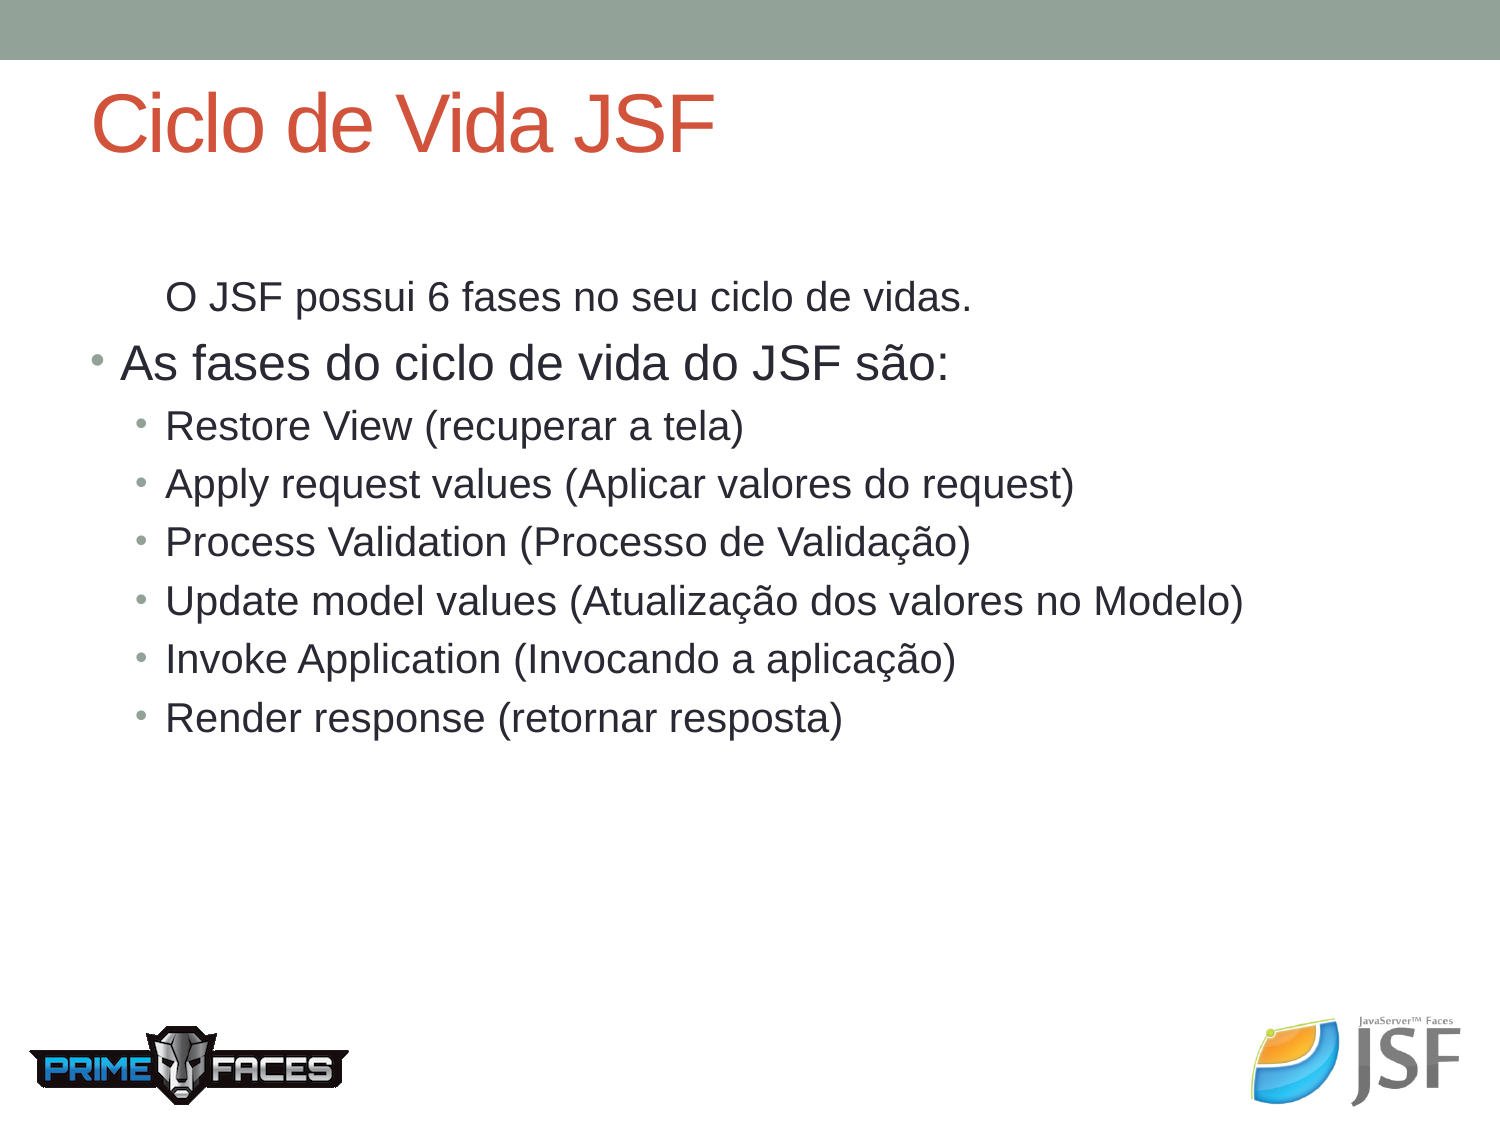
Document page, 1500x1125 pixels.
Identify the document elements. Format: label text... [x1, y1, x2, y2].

title Ciclo de Vida JSF [75, 87, 1425, 250]
picture [29, 1026, 349, 1105]
list O JSF possui 6 fases no seu ciclo de vidas. As fases do ciclo de vida do JSF são: Restore View (recuperar a tela) Apply request values (Aplicar valores do request) Process Validation (Processo de Validação) Update model values (Atualização dos valores no Modelo) Invoke Application (Invocando a aplicação) Render response (retornar resposta) [75, 262, 1425, 1063]
picture [1233, 1013, 1471, 1111]
